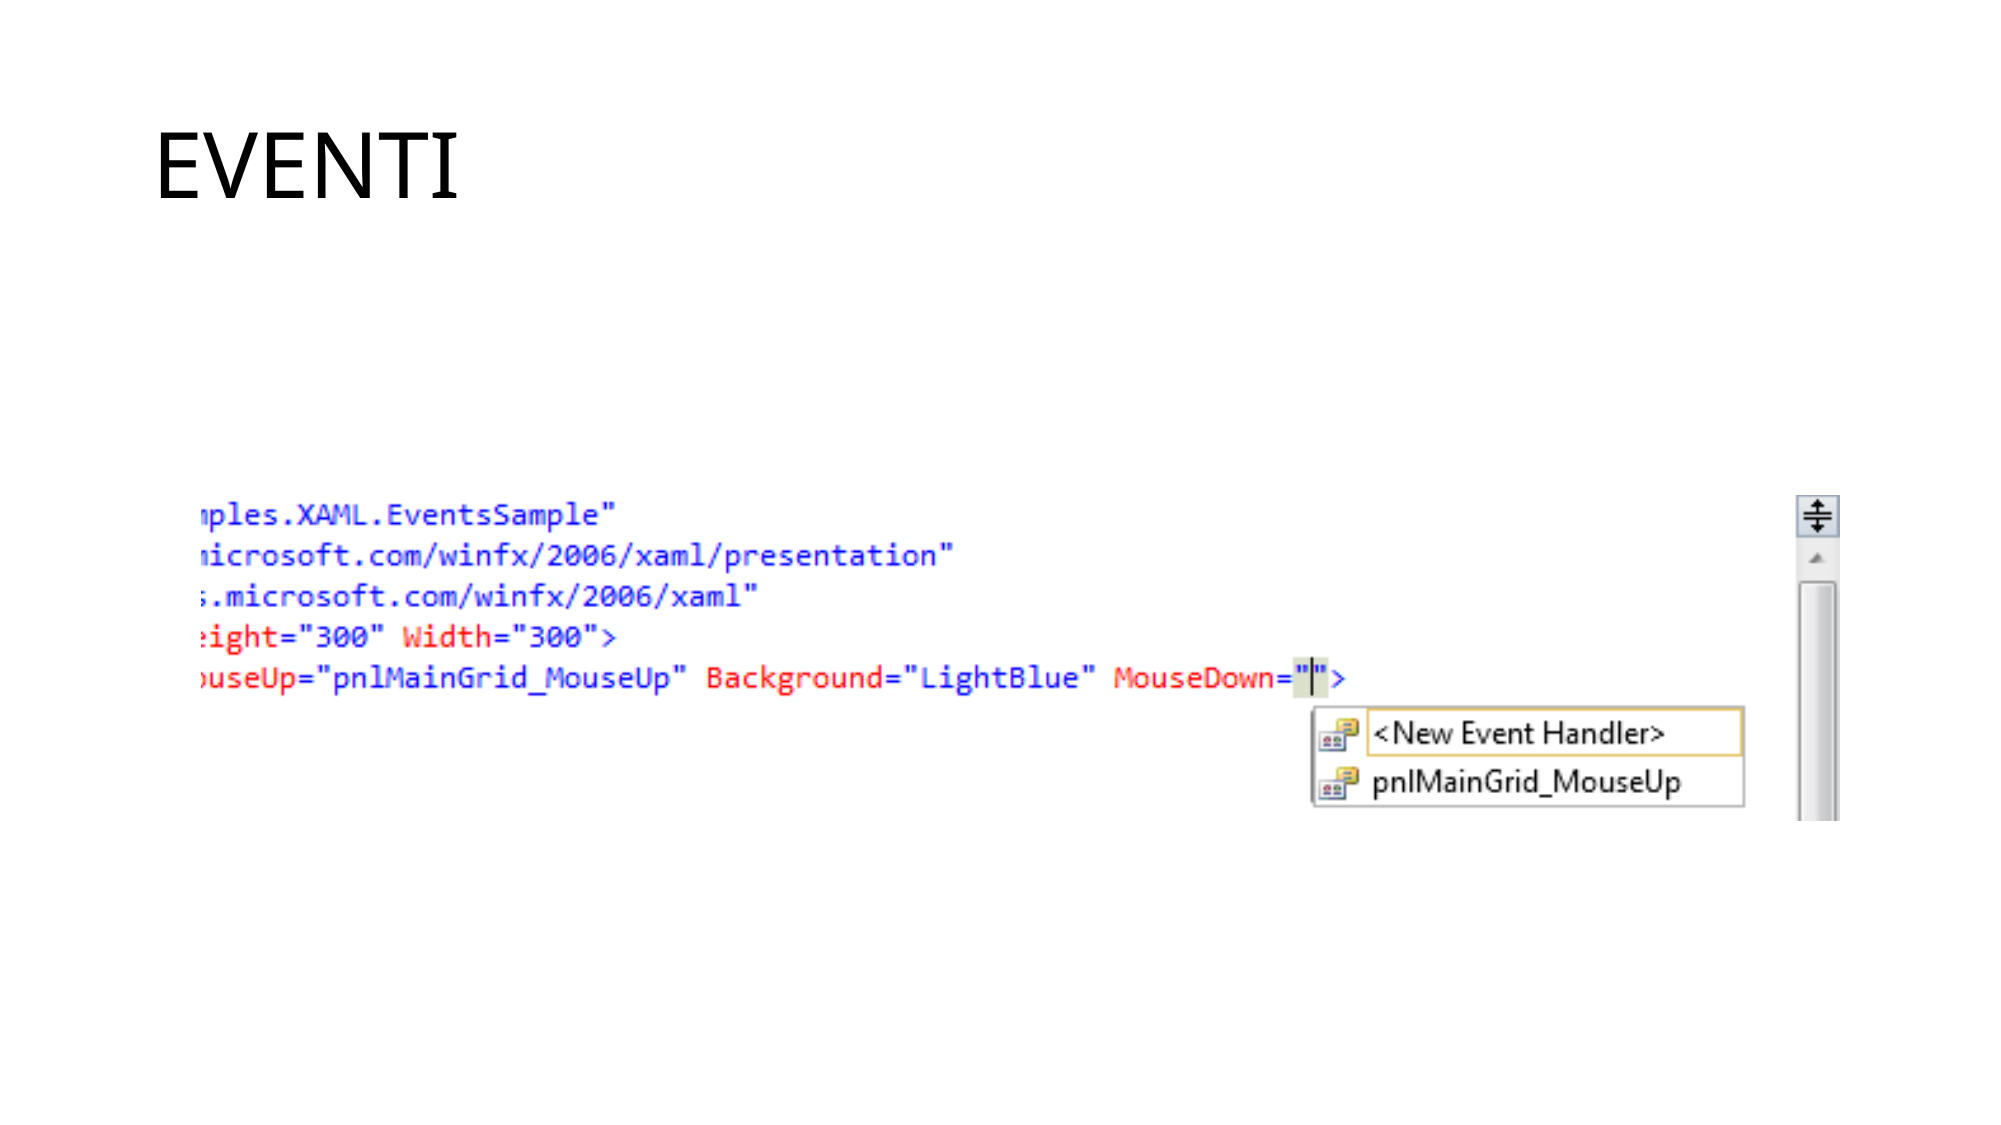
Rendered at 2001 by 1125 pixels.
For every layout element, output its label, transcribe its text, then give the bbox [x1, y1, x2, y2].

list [200, 495, 1840, 821]
title EVENTI [137, 59, 1863, 278]
